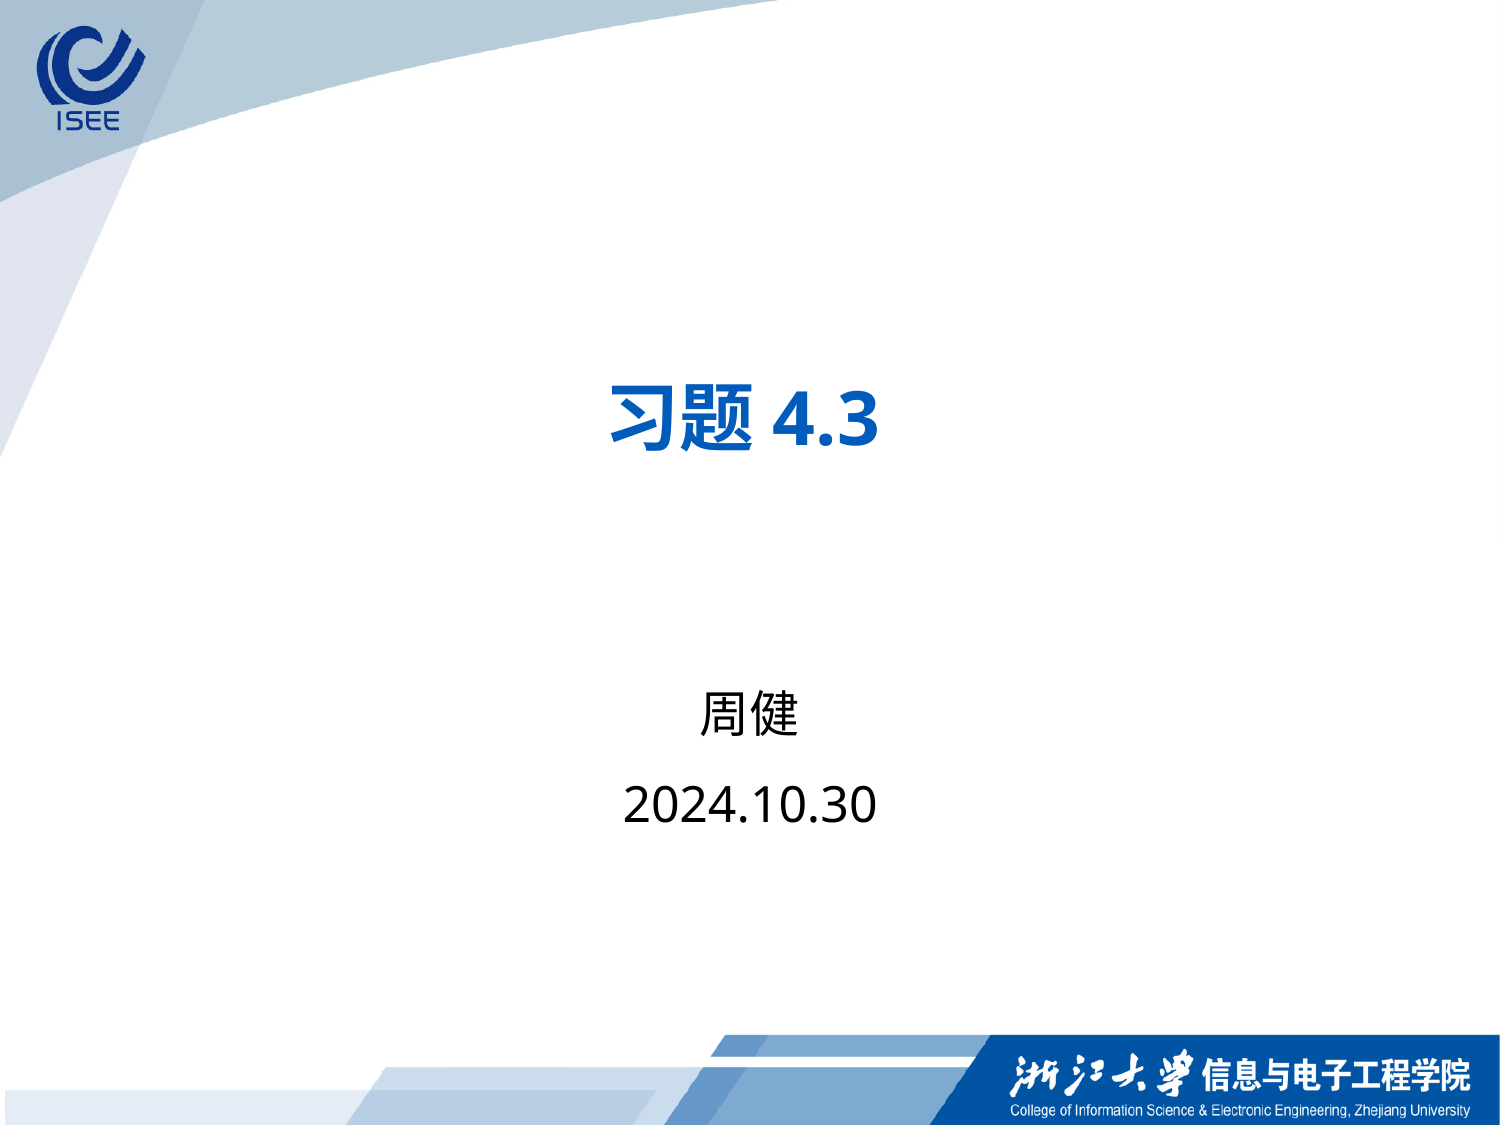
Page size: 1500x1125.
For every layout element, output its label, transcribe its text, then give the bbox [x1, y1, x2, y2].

text_box 习题4.3 [182, 373, 1317, 468]
picture [5, 1034, 1500, 1125]
text_box 周健 2024.10.30 [407, 645, 1093, 811]
picture [0, 0, 1500, 540]
